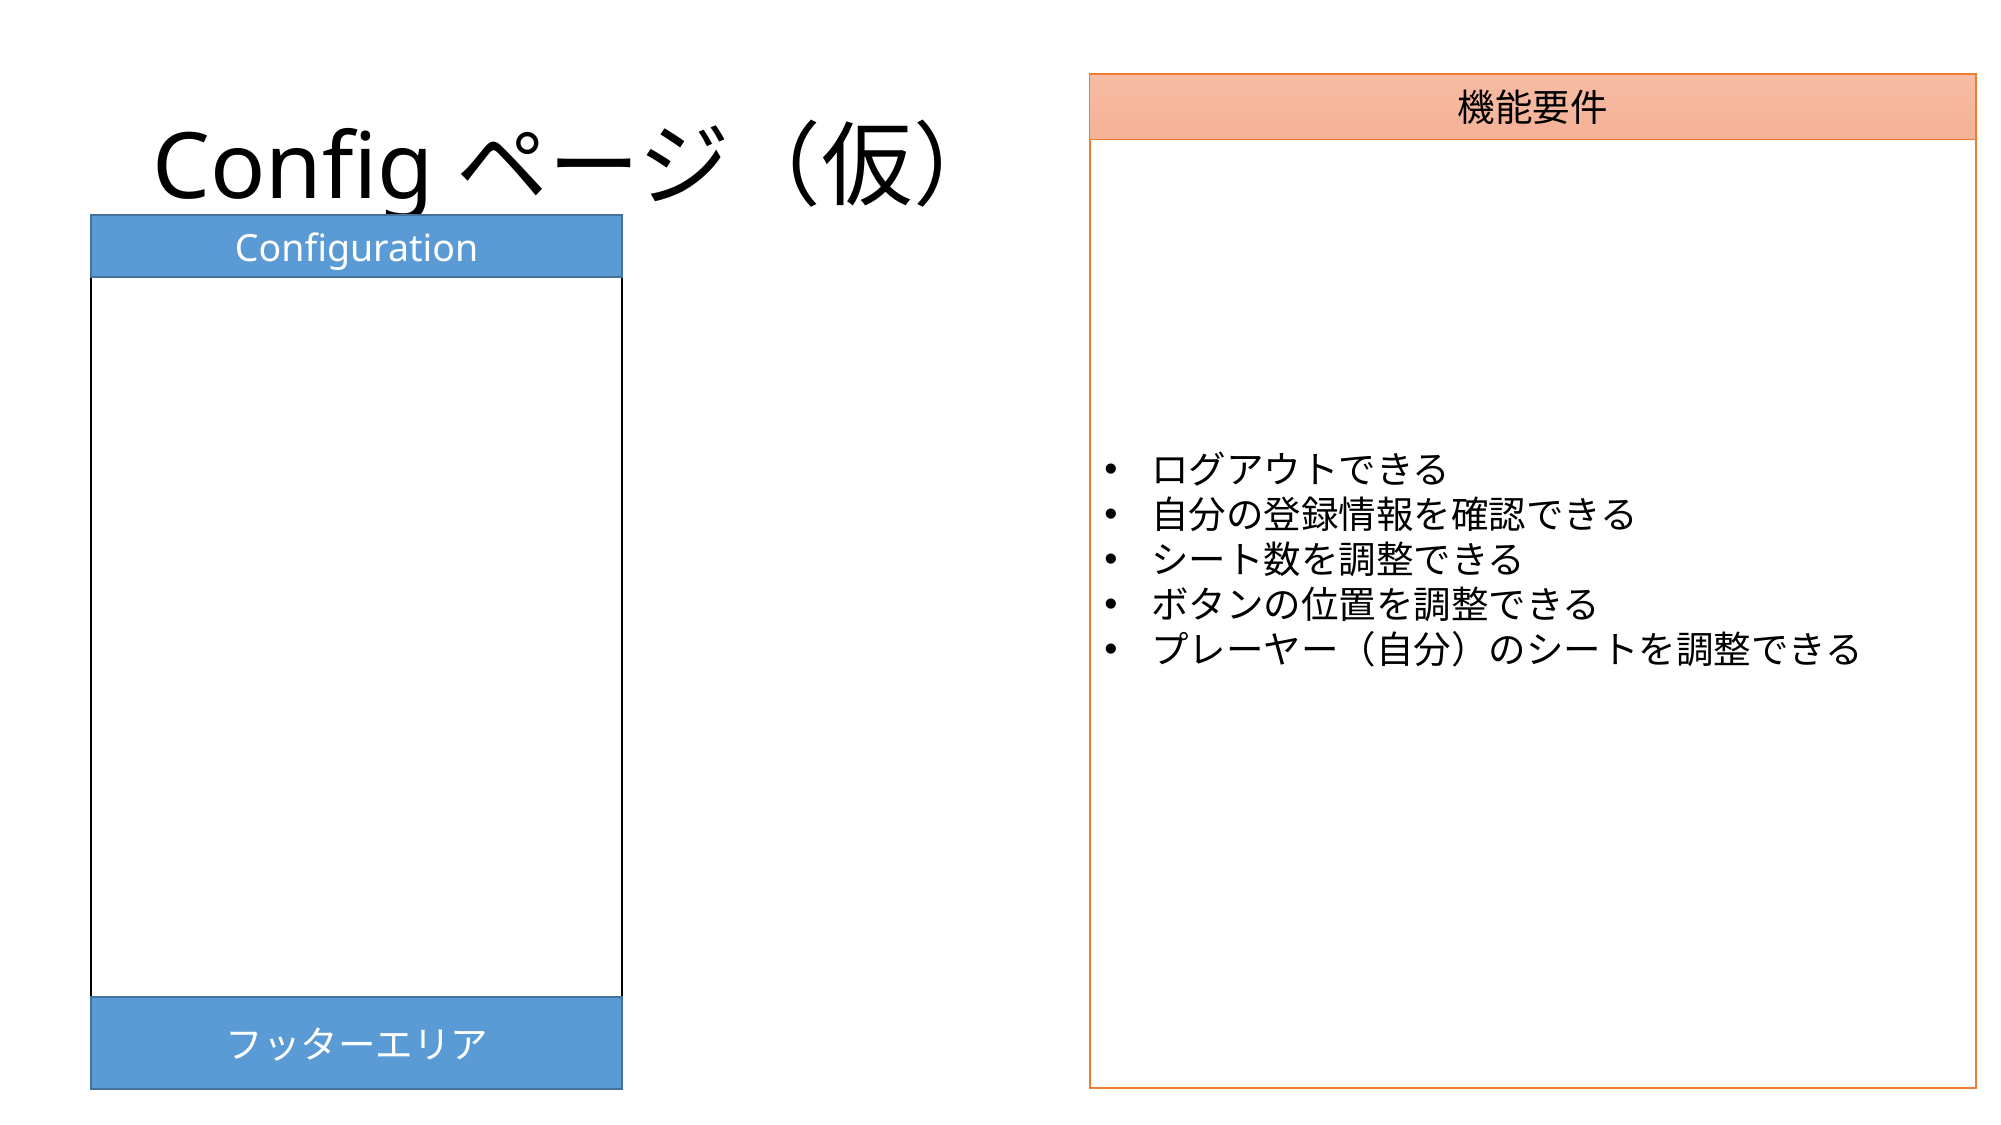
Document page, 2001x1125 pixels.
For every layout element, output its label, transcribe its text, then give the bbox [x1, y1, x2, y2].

text_box ログアウトできる 自分の登録情報を確認できる シート数を調整できる ボタンの位置を調整できる プレーヤー（自分）のシートを調整できる [1089, 73, 1977, 1089]
text_box [90, 278, 623, 996]
text_box Configuration [90, 214, 623, 278]
text_box 機能要件 [1089, 74, 1976, 140]
text_box フッターエリア [90, 996, 623, 1090]
title Configページ（仮） [137, 59, 1863, 278]
